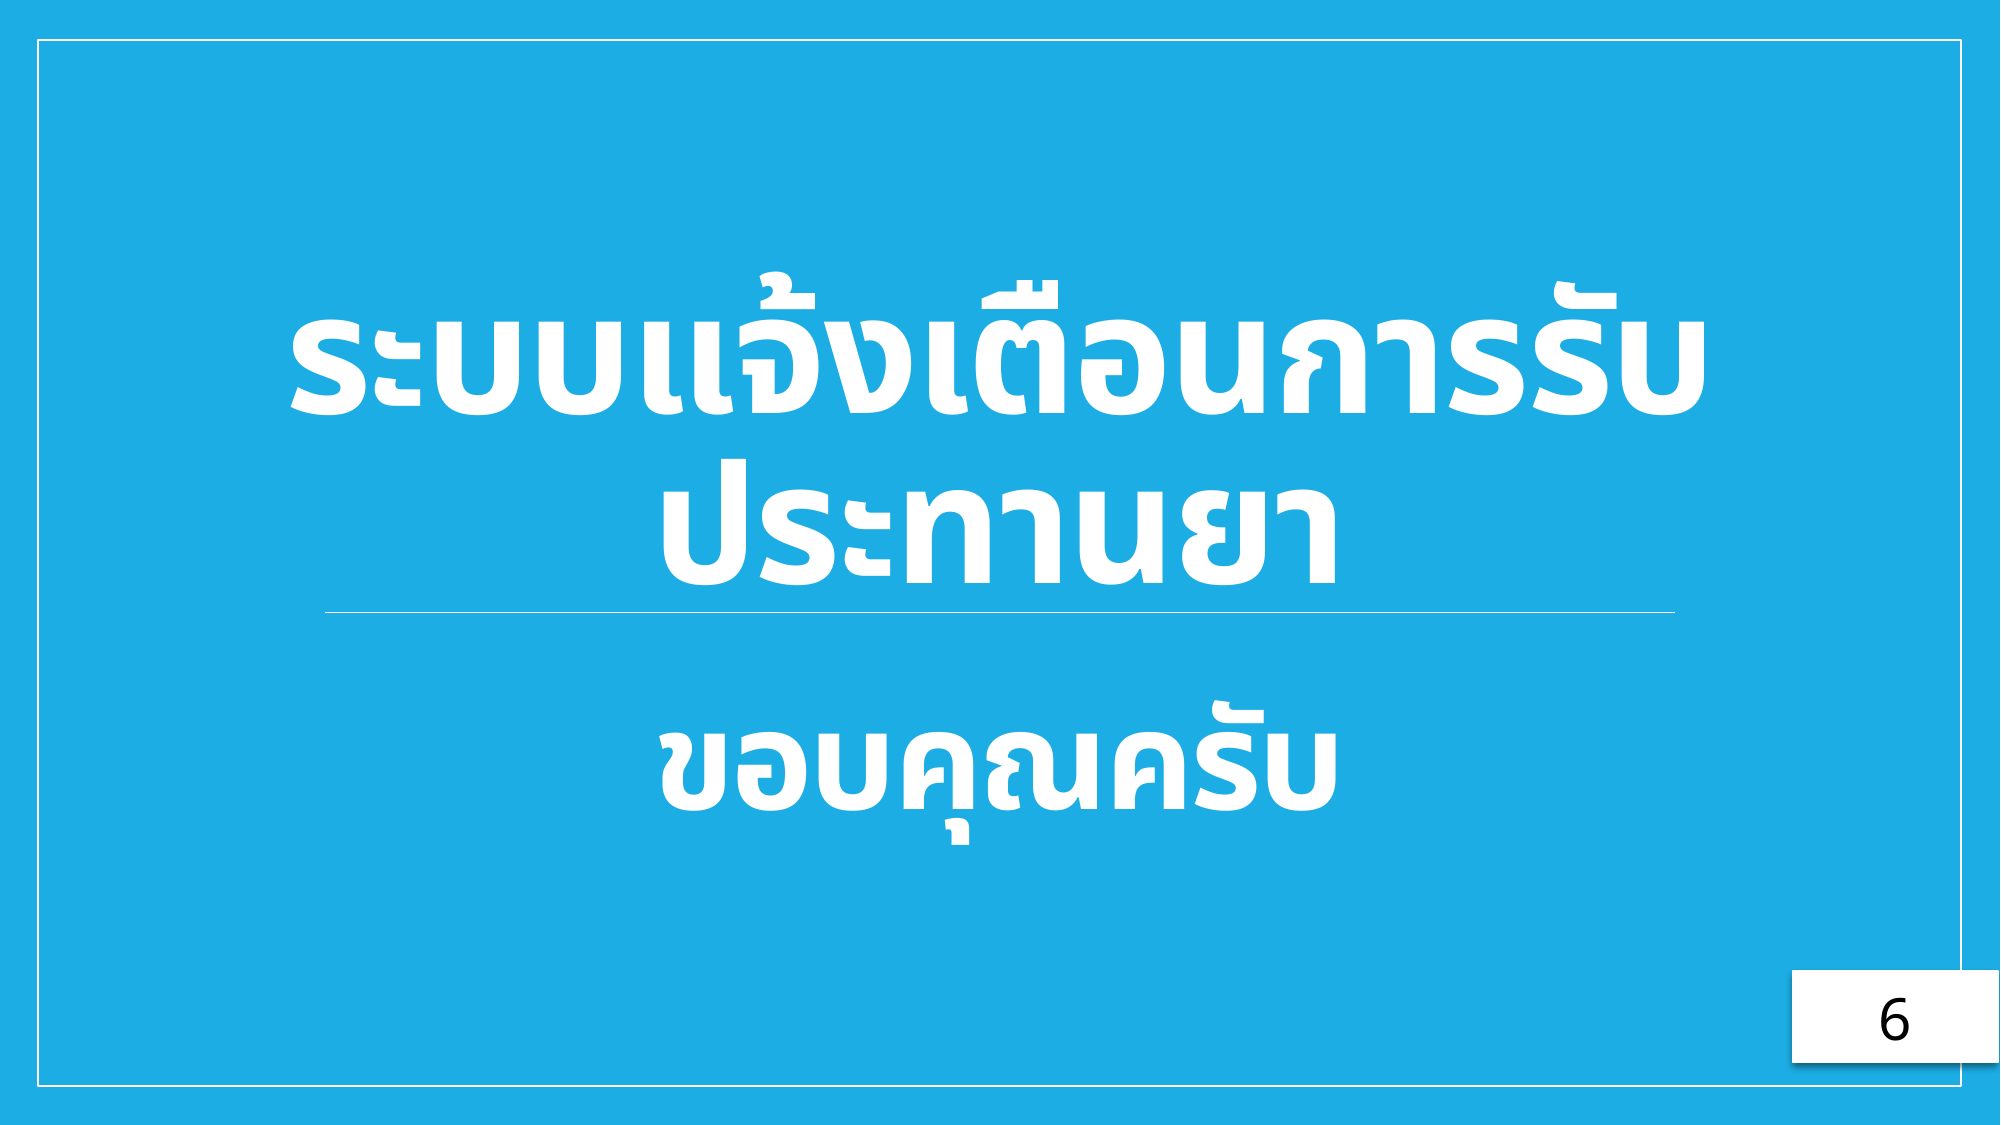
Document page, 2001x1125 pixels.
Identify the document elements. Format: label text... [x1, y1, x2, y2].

text_box ขอบคุณครับ [581, 673, 1419, 846]
text_box 6 [1792, 970, 1999, 1063]
title ระบบแจ้งเตือนการรับประทานยา [182, 233, 1818, 625]
